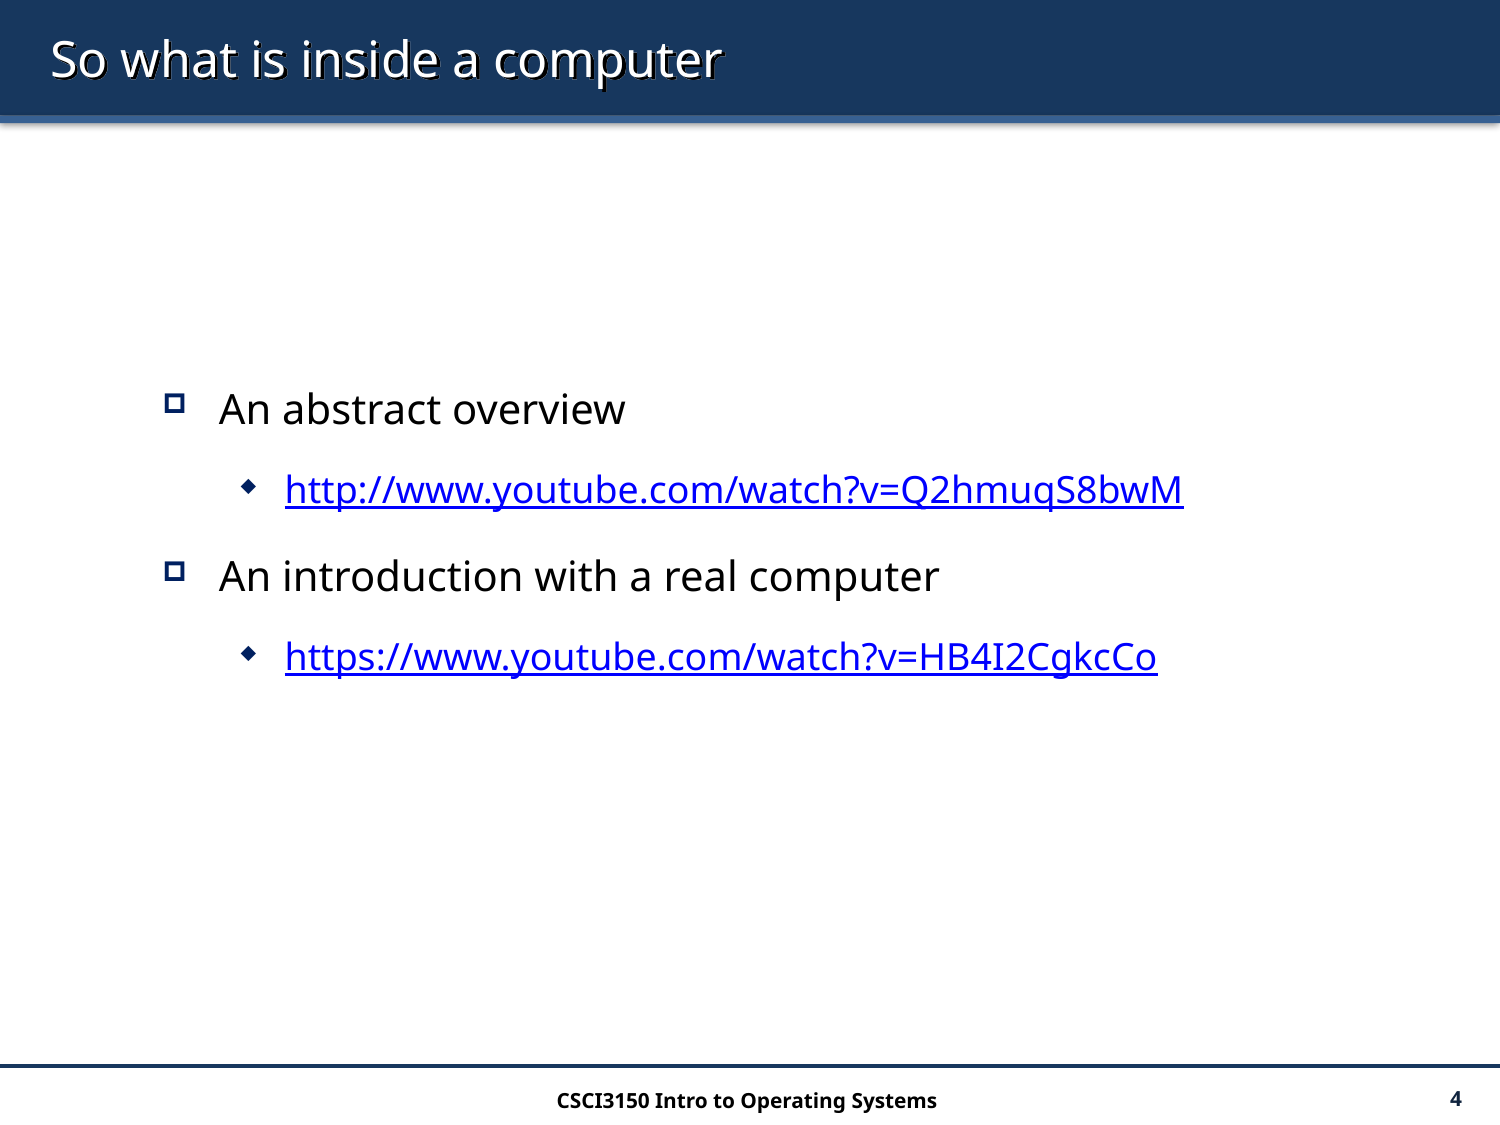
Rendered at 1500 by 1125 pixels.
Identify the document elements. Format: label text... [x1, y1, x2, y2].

footer CSCI3150 Intro to Operating Systems [497, 1079, 997, 1117]
list An abstract overview http://www.youtube.com/watch?v=Q2hmuqS8bwM An introduction with a real computer https://www.youtube.com/watch?v=HB4I2CgkcCo [147, 349, 1399, 996]
slide_number 4 [1306, 1081, 1483, 1118]
title So what is inside a computer [34, 8, 1477, 106]
